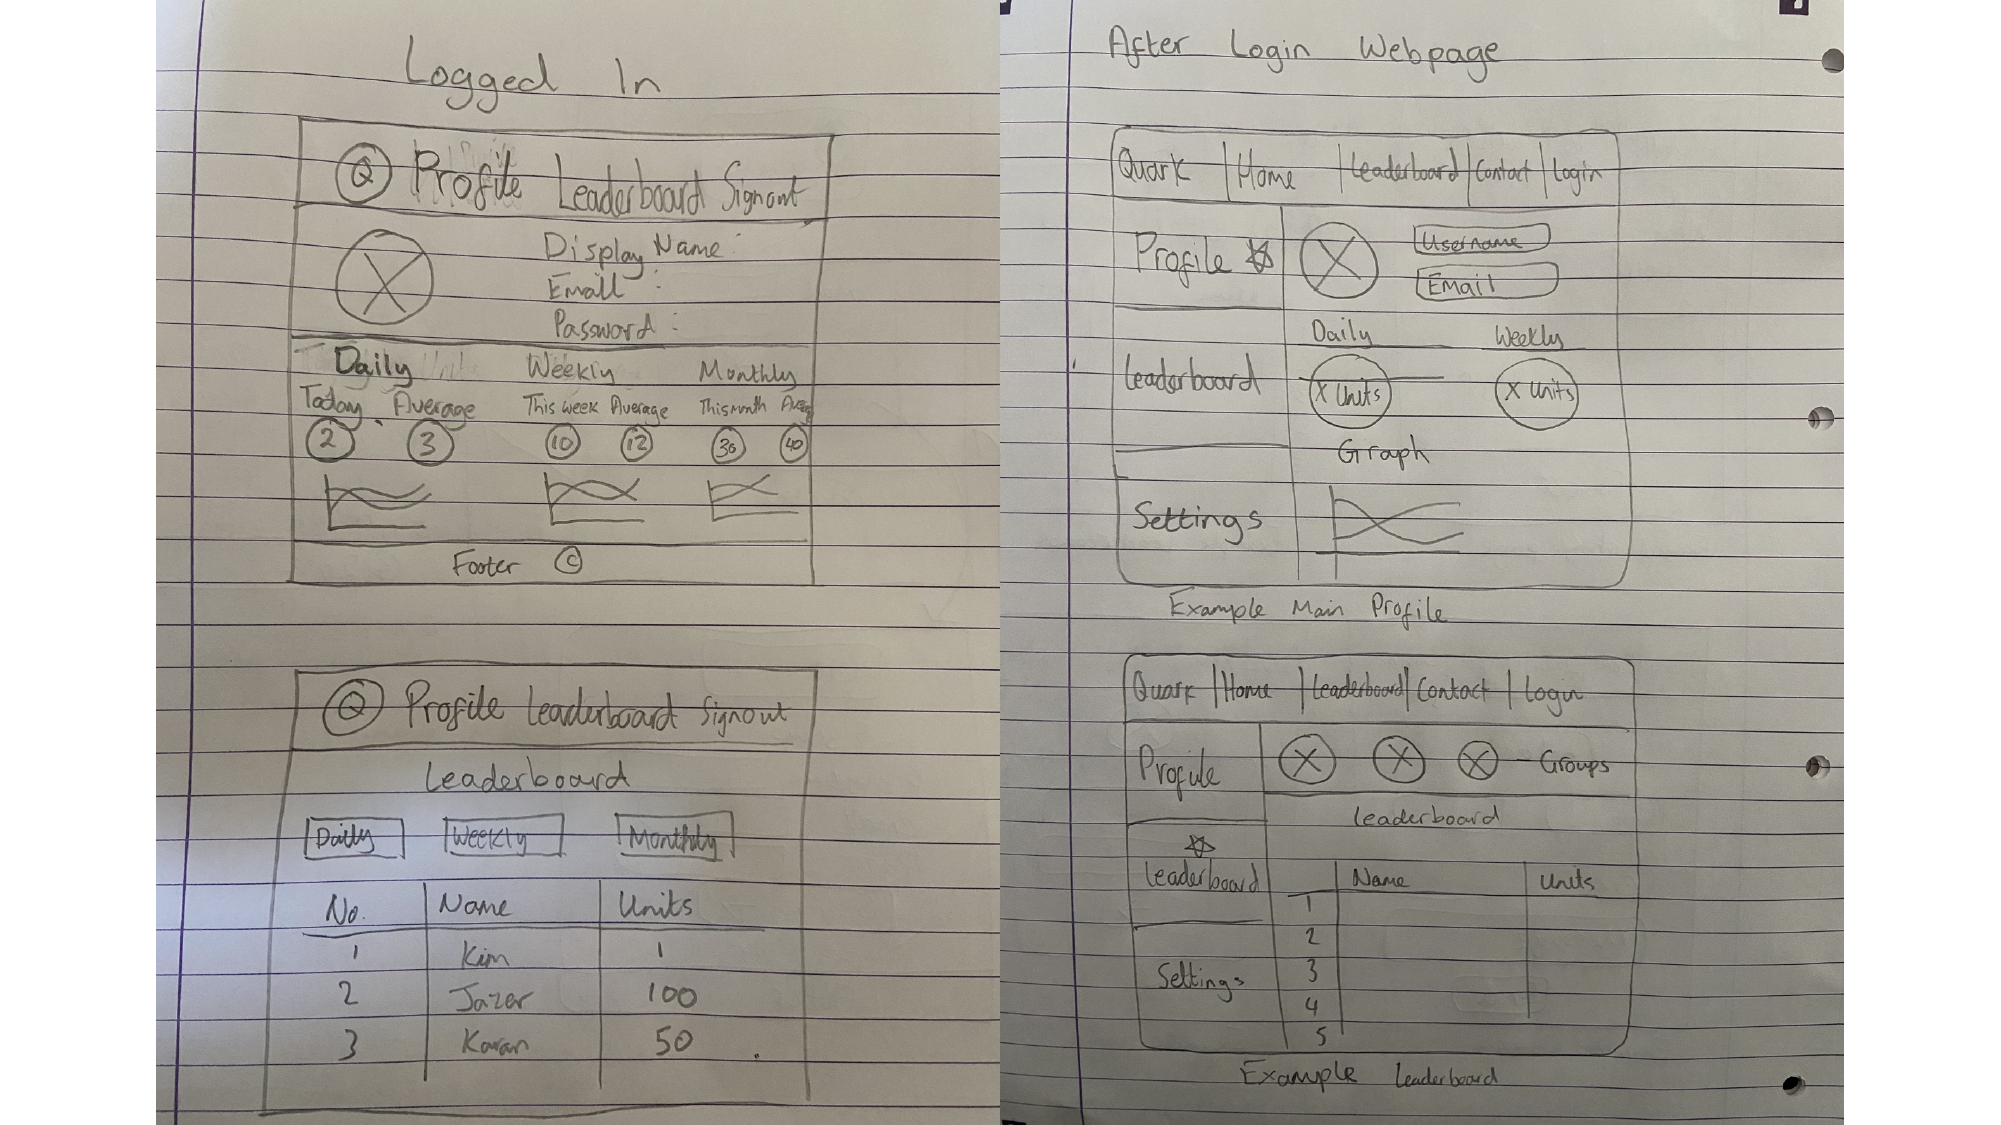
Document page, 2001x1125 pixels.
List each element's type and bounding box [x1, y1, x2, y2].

picture [156, 0, 1844, 1125]
